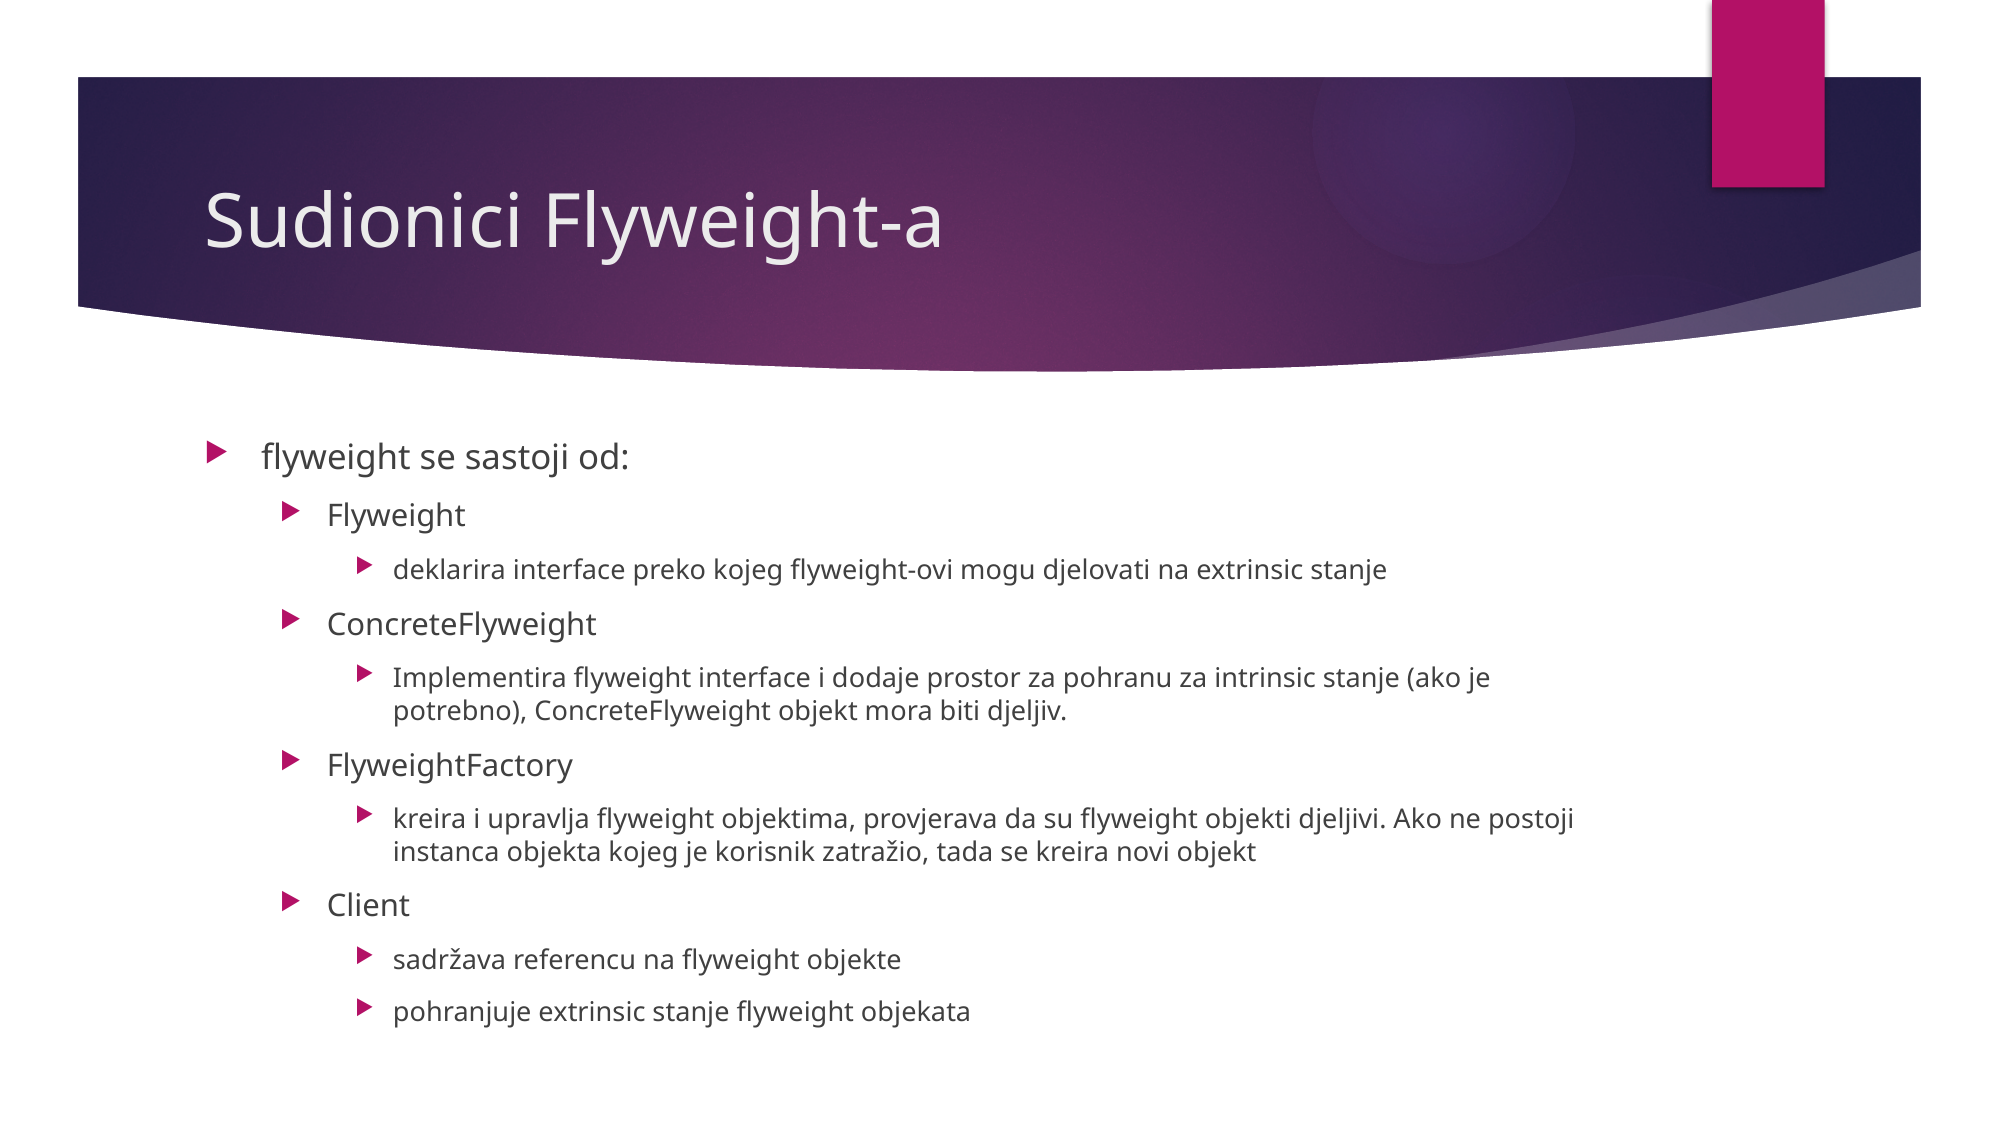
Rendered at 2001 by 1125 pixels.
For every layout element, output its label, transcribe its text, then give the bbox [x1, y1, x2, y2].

title Sudionici Flyweight-a [189, 159, 1627, 276]
list flyweight se sastoji od: Flyweight deklarira interface preko kojeg flyweight-ovi mogu djelovati na extrinsic stanje ConcreteFlyweight Implementira flyweight interface i dodaje prostor za pohranu za intrinsic stanje (ako je potrebno), ConcreteFlyweight objekt mora biti djeljiv. FlyweightFactory kreira i upravlja flyweight objektima, provjerava da su flyweight objekti djeljivi. Ako ne postoji instanca objekta kojeg je korisnik zatražio, tada se kreira novi objekt Client sadržava referencu na flyweight objekte pohranjuje extrinsic stanje flyweight objekata [189, 427, 1638, 1039]
